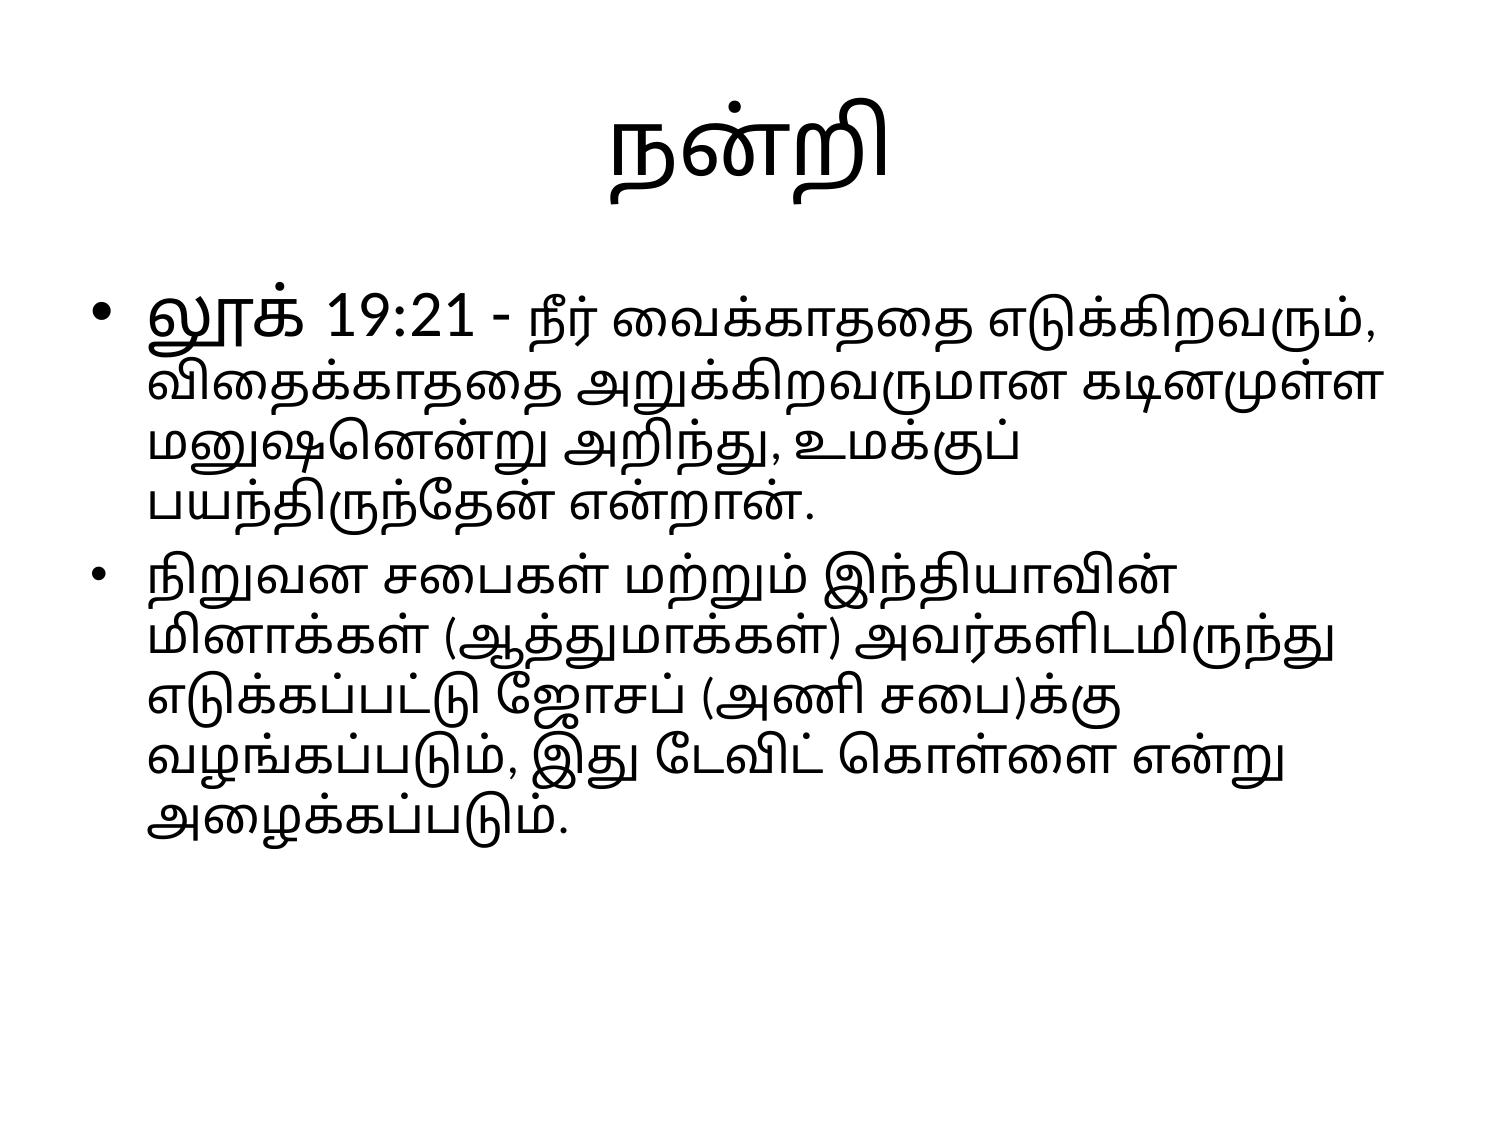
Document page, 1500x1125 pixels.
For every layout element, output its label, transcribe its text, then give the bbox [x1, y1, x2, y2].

title நன்றி [75, 45, 1425, 233]
list லூக் 19:21 - நீர் வைக்காததை எடுக்கிறவரும், விதைக்காததை அறுக்கிறவருமான கடினமுள்ள மனுஷனென்று அறிந்து, உமக்குப் பயந்திருந்தேன் என்றான். நிறுவன சபைகள் மற்றும் இந்தியாவின் மினாக்கள் (ஆத்துமாக்கள்) அவர்களிடமிருந்து எடுக்கப்பட்டு ஜோசப் (அணி சபை)க்கு வழங்கப்படும், இது டேவிட் கொள்ளை என்று அழைக்கப்படும். [75, 262, 1425, 1005]
